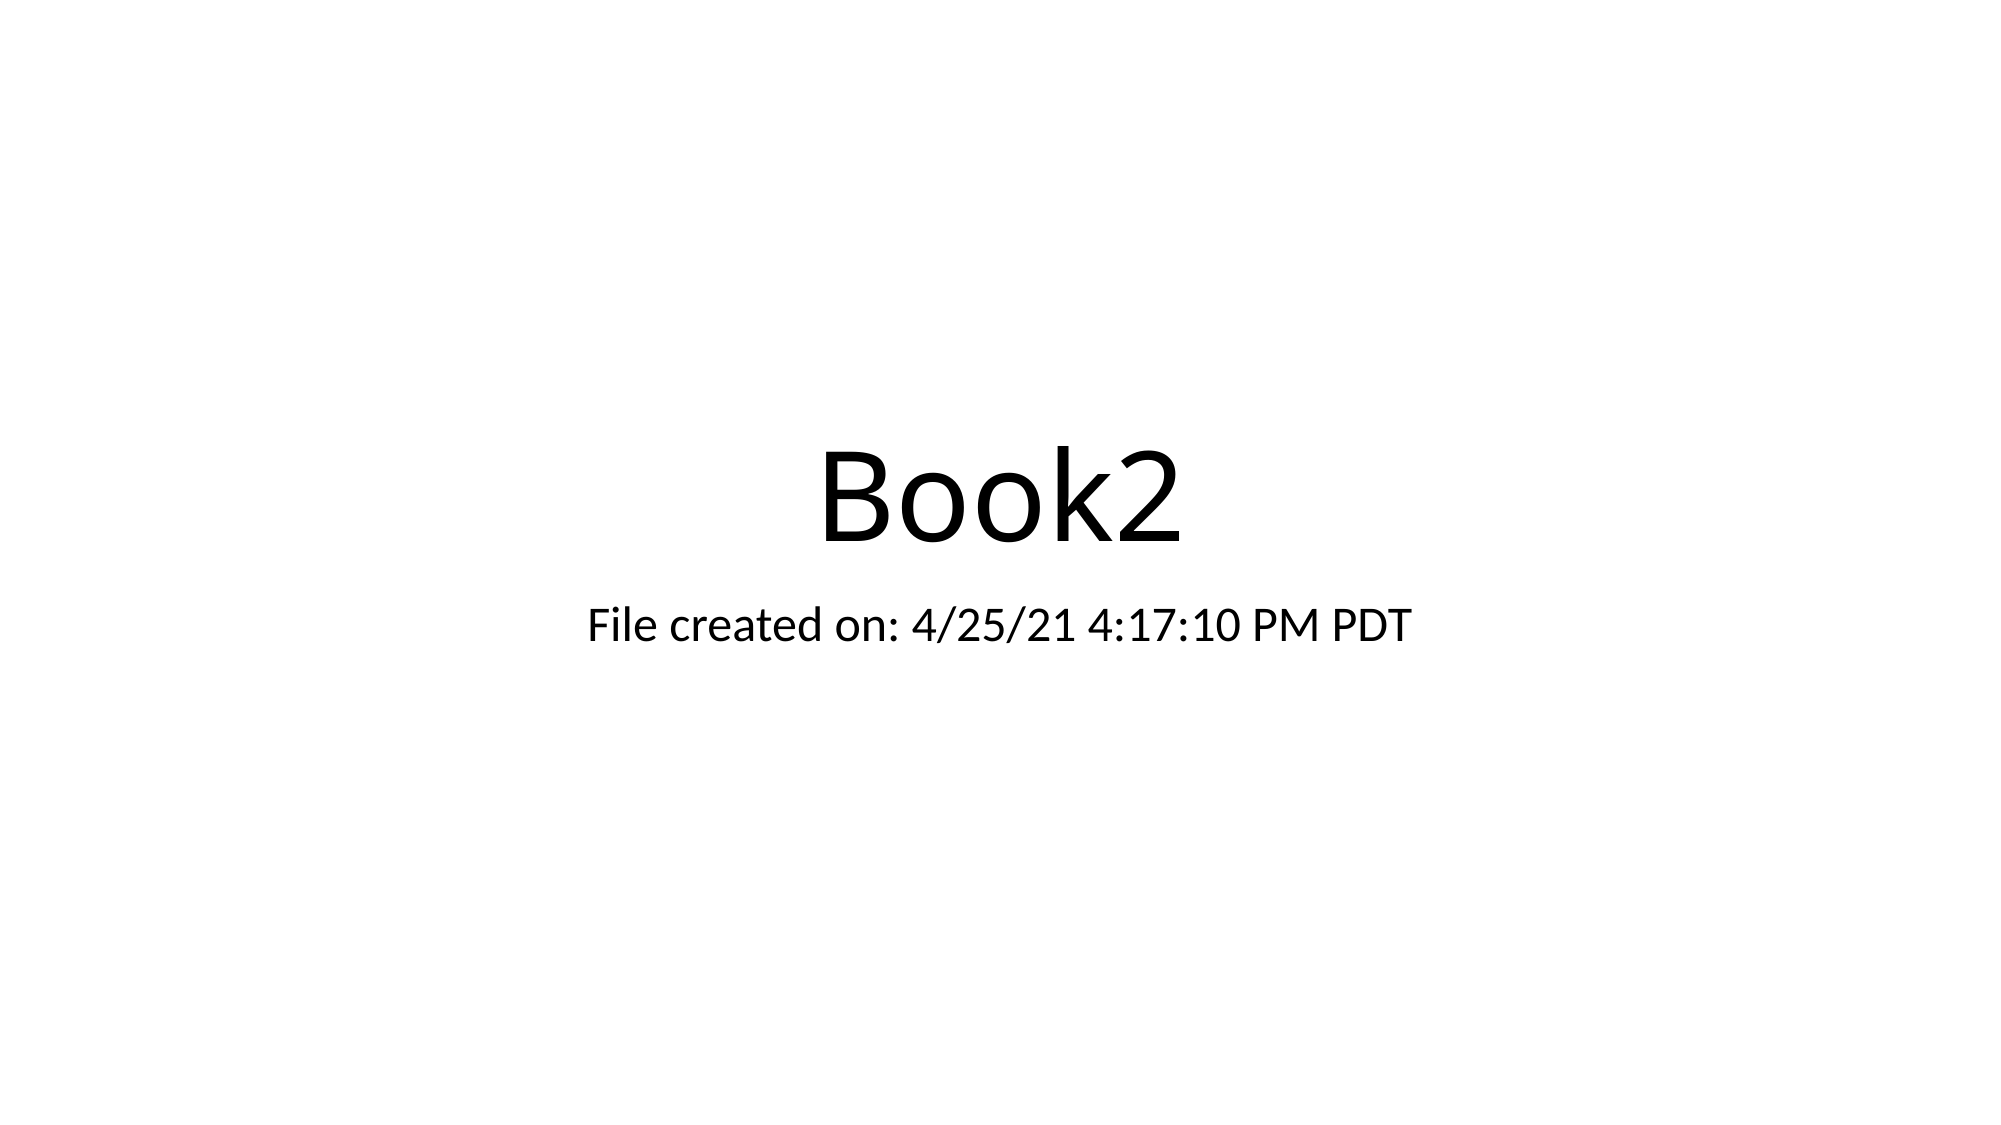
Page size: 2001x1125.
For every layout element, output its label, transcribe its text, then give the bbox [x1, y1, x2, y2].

subtitle File created on: 4/25/21 4:17:10 PM PDT [249, 590, 1750, 863]
title Book2 [249, 184, 1750, 576]
